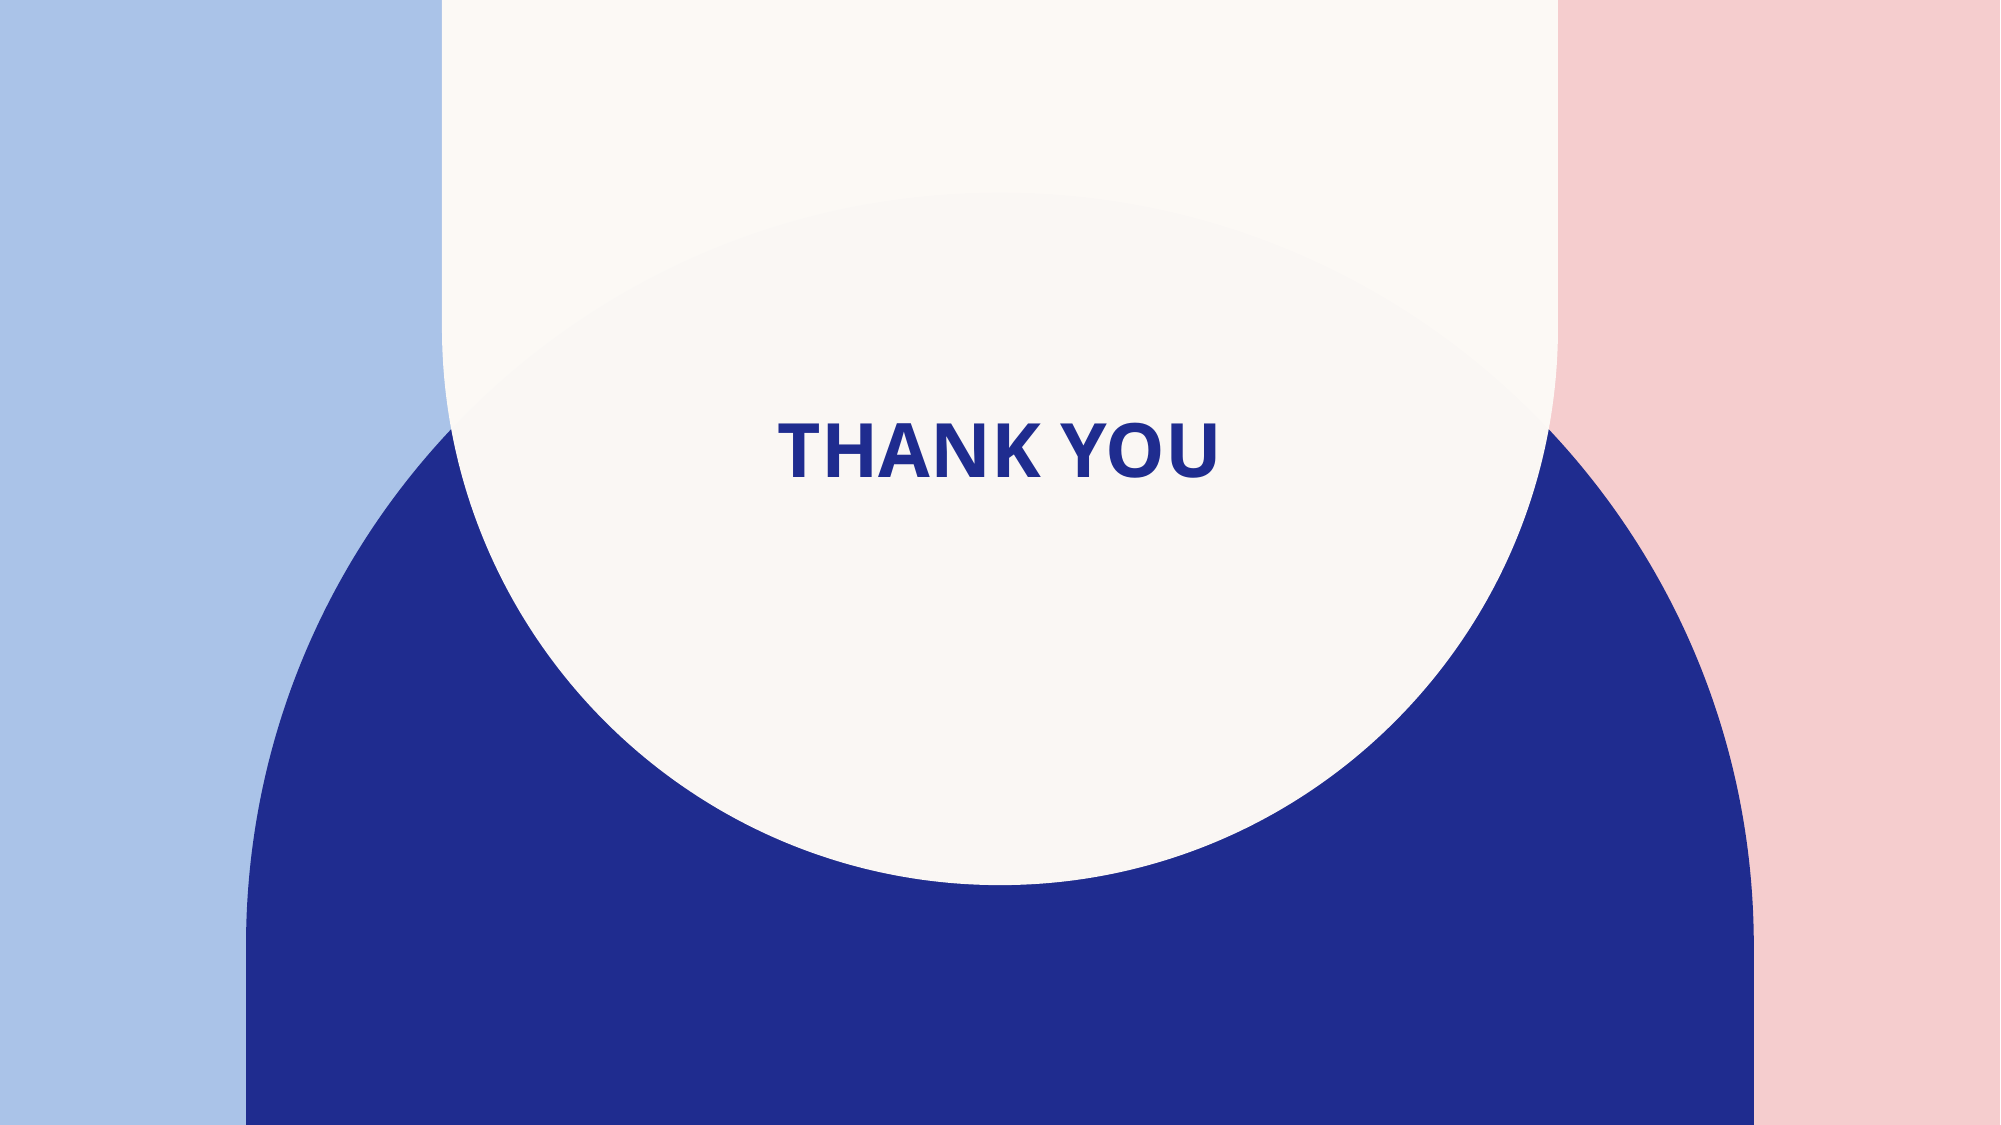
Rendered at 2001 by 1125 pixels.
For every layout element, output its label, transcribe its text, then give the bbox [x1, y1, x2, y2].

title THANK YOU [475, 132, 1525, 762]
